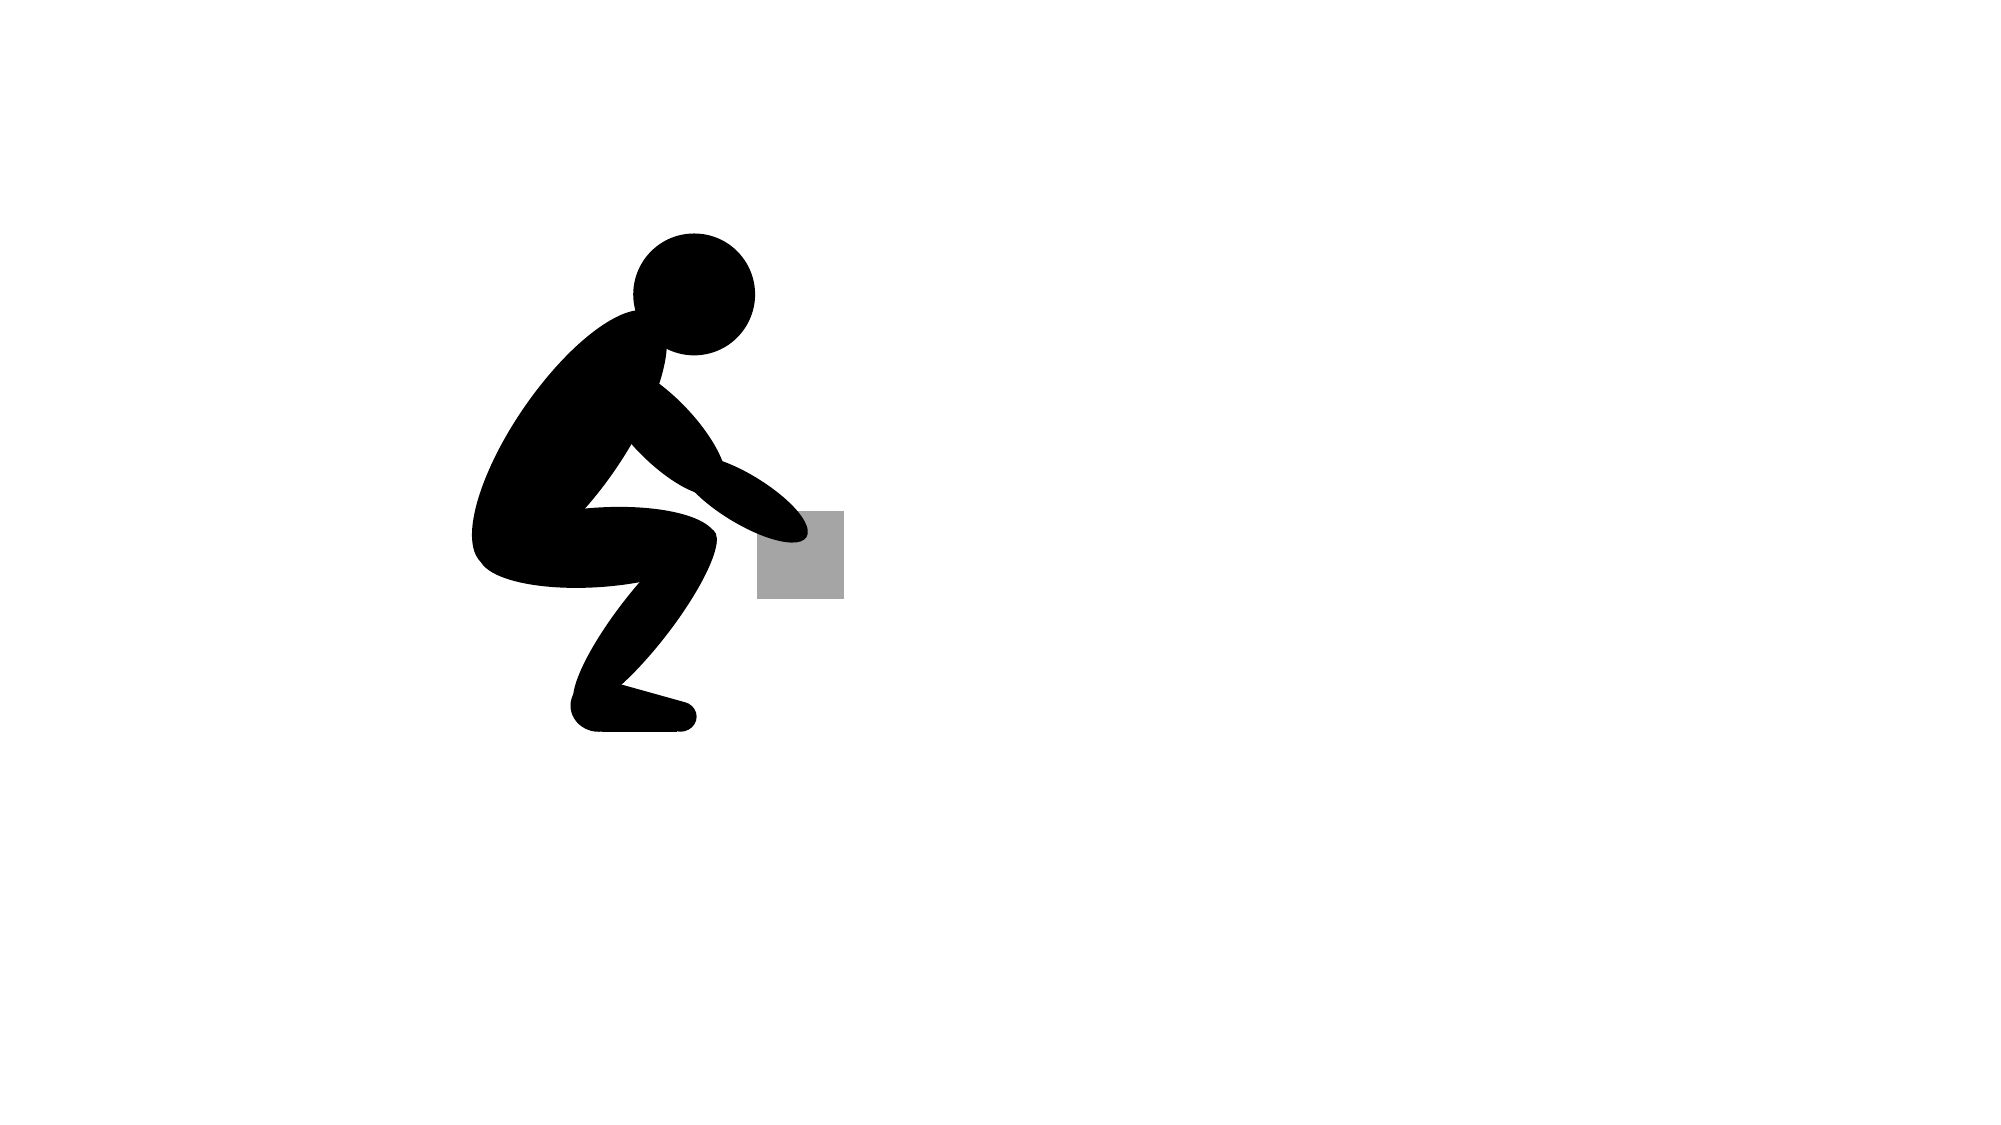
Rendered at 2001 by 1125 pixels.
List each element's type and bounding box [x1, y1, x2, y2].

text_box [479, 234, 844, 731]
